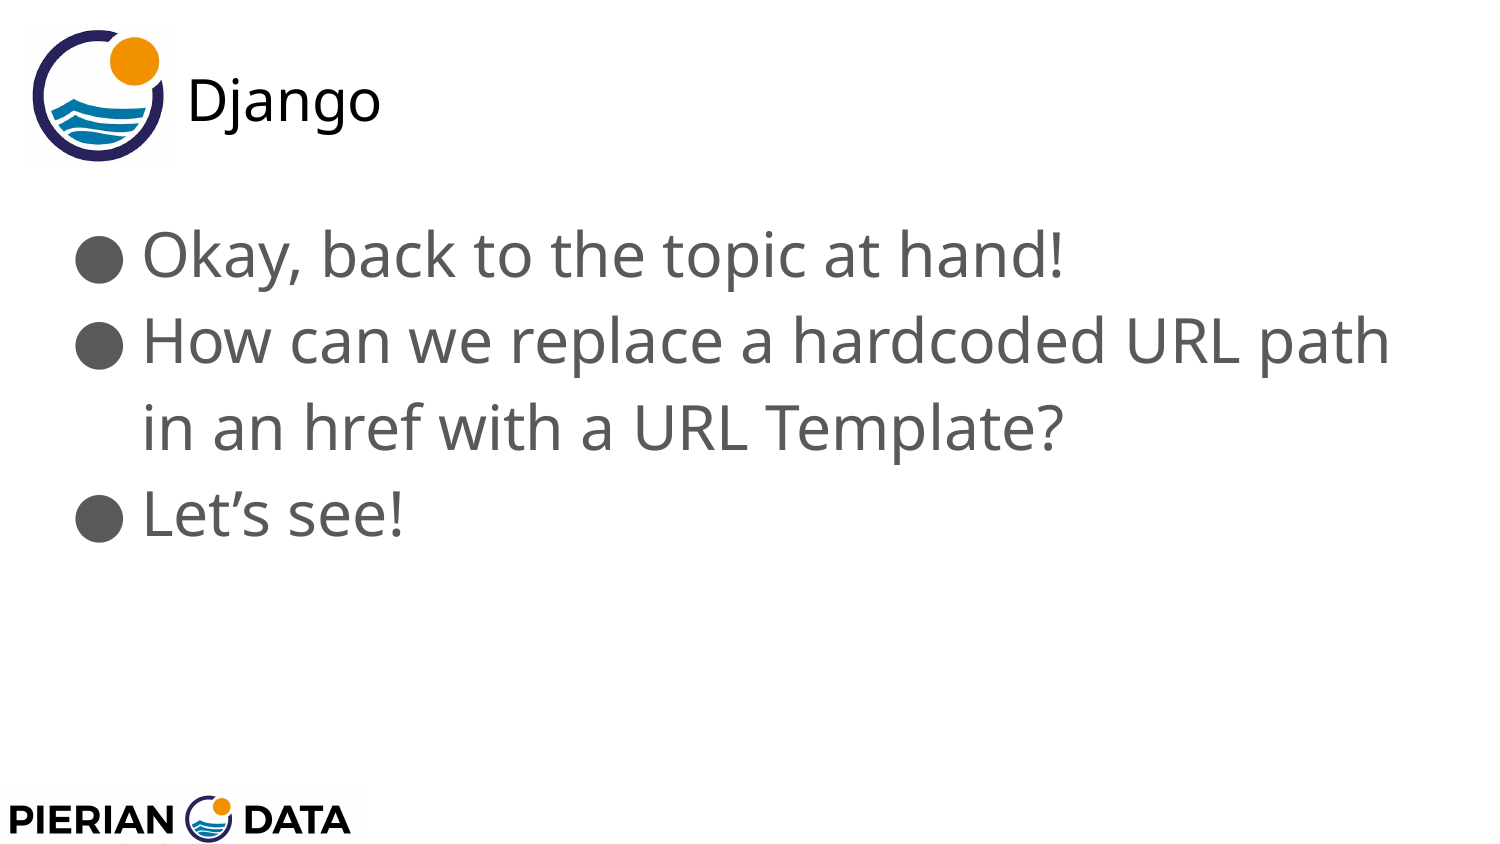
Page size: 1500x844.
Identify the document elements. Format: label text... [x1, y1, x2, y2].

picture [0, 787, 368, 844]
picture [24, 24, 172, 167]
list Okay, back to the topic at hand! How can we replace a hardcoded URL path in an href with a URL Template? Let’s see! [51, 189, 1449, 750]
title Django [176, 48, 1449, 143]
